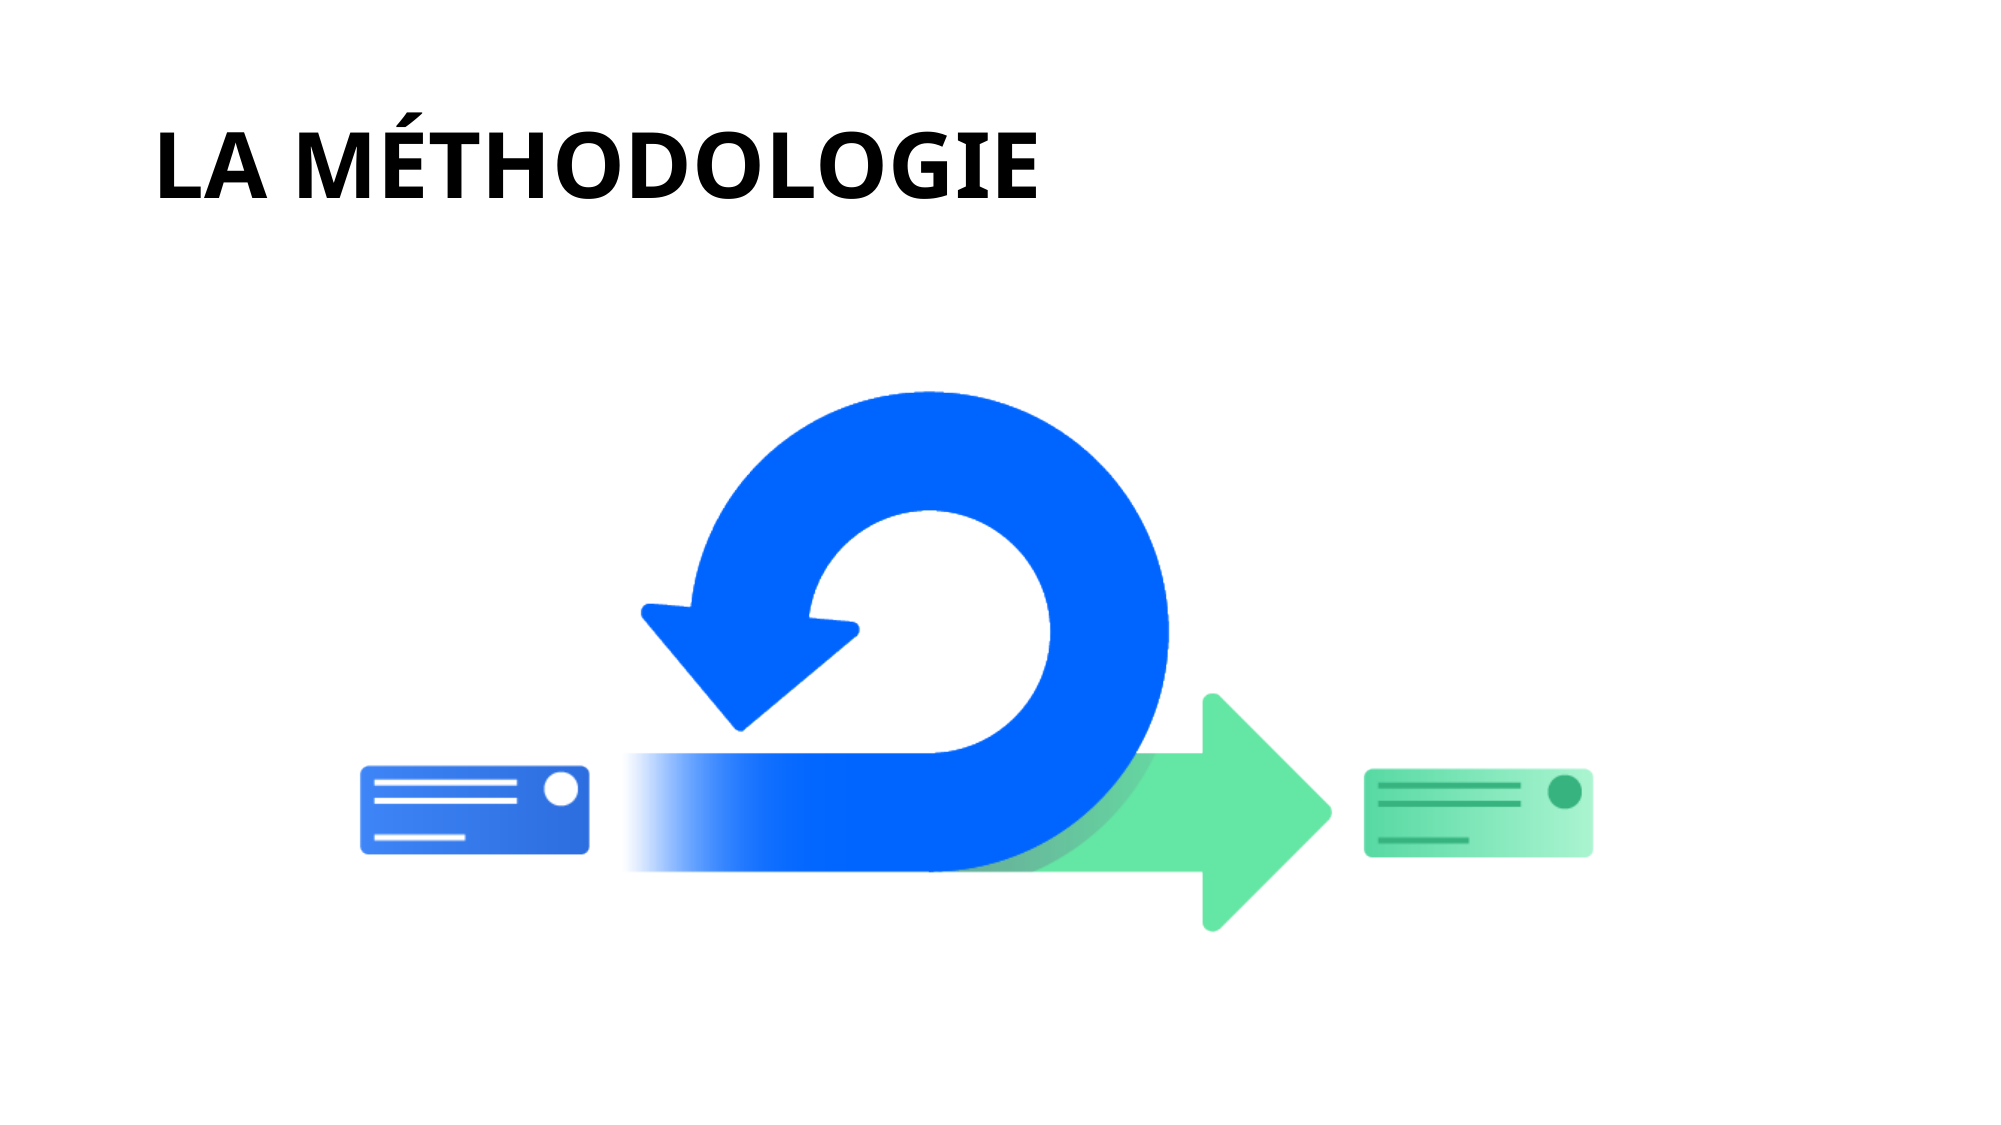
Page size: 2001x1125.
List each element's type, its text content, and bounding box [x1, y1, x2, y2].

title LA MÉTHODOLOGIE [137, 59, 1863, 278]
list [259, 302, 1695, 1021]
